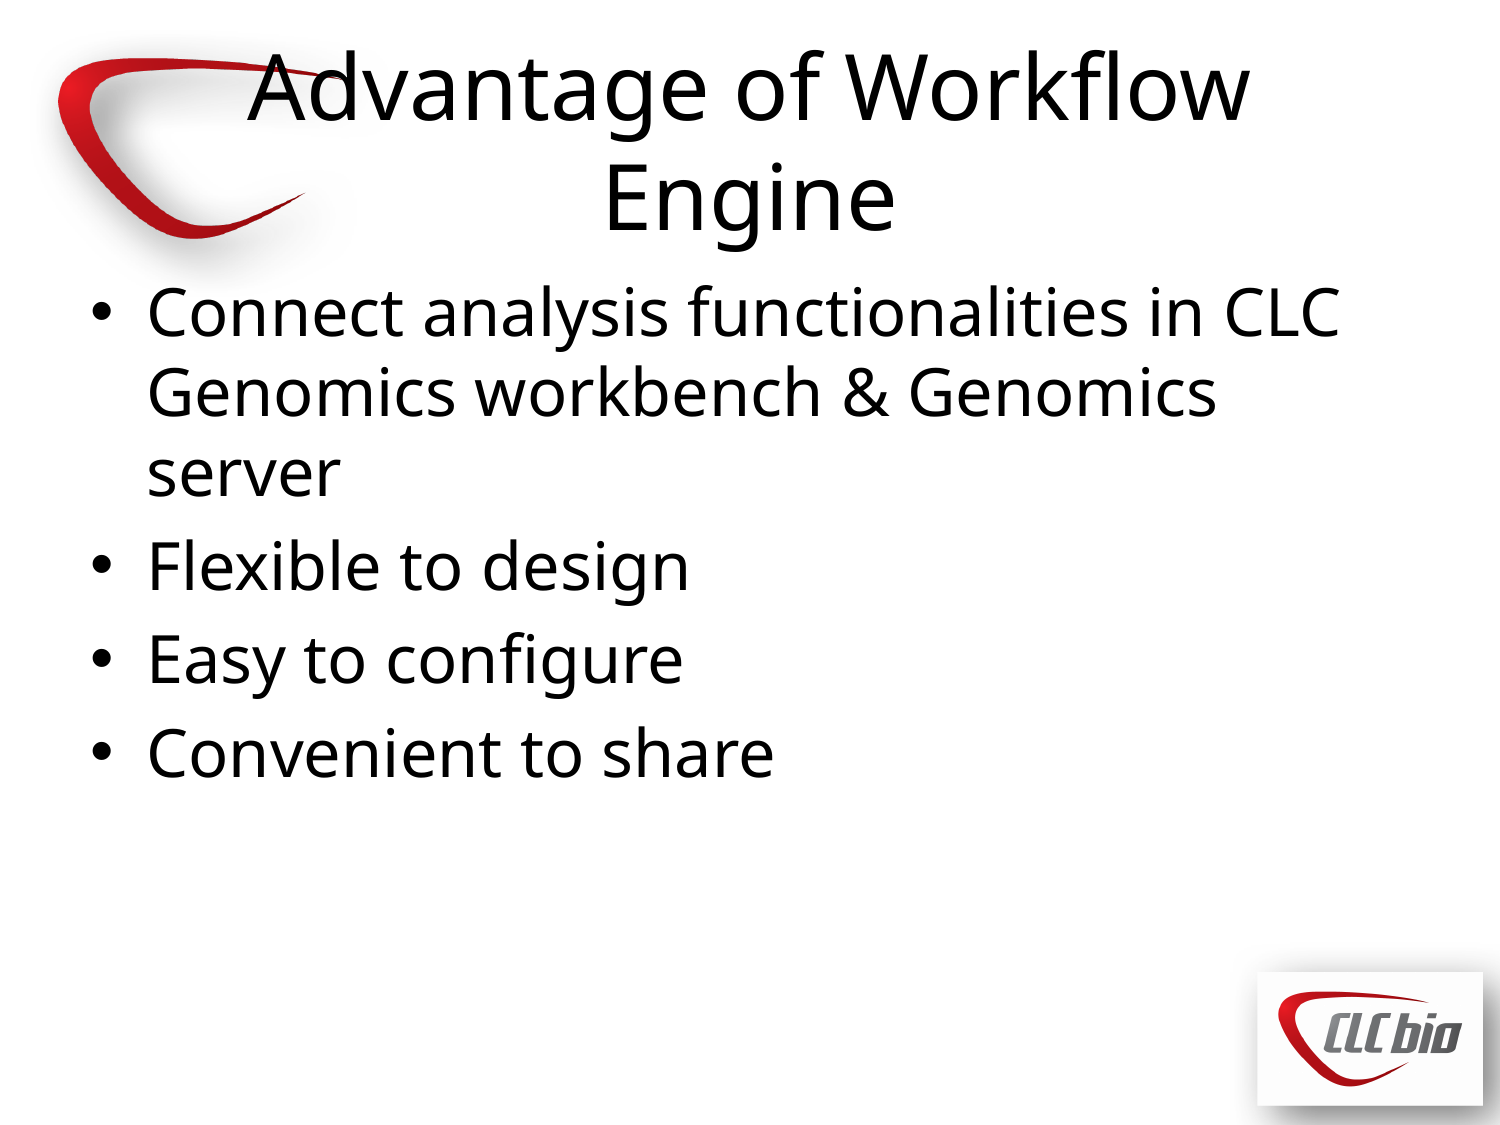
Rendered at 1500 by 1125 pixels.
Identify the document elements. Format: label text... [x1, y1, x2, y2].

picture [1257, 972, 1483, 1106]
title Advantage of Workflow Engine [75, 45, 1425, 233]
picture [58, 58, 343, 239]
list Connect analysis functionalities in CLC Genomics workbench & Genomics server Flexible to design Easy to configure Convenient to share [75, 262, 1425, 1005]
